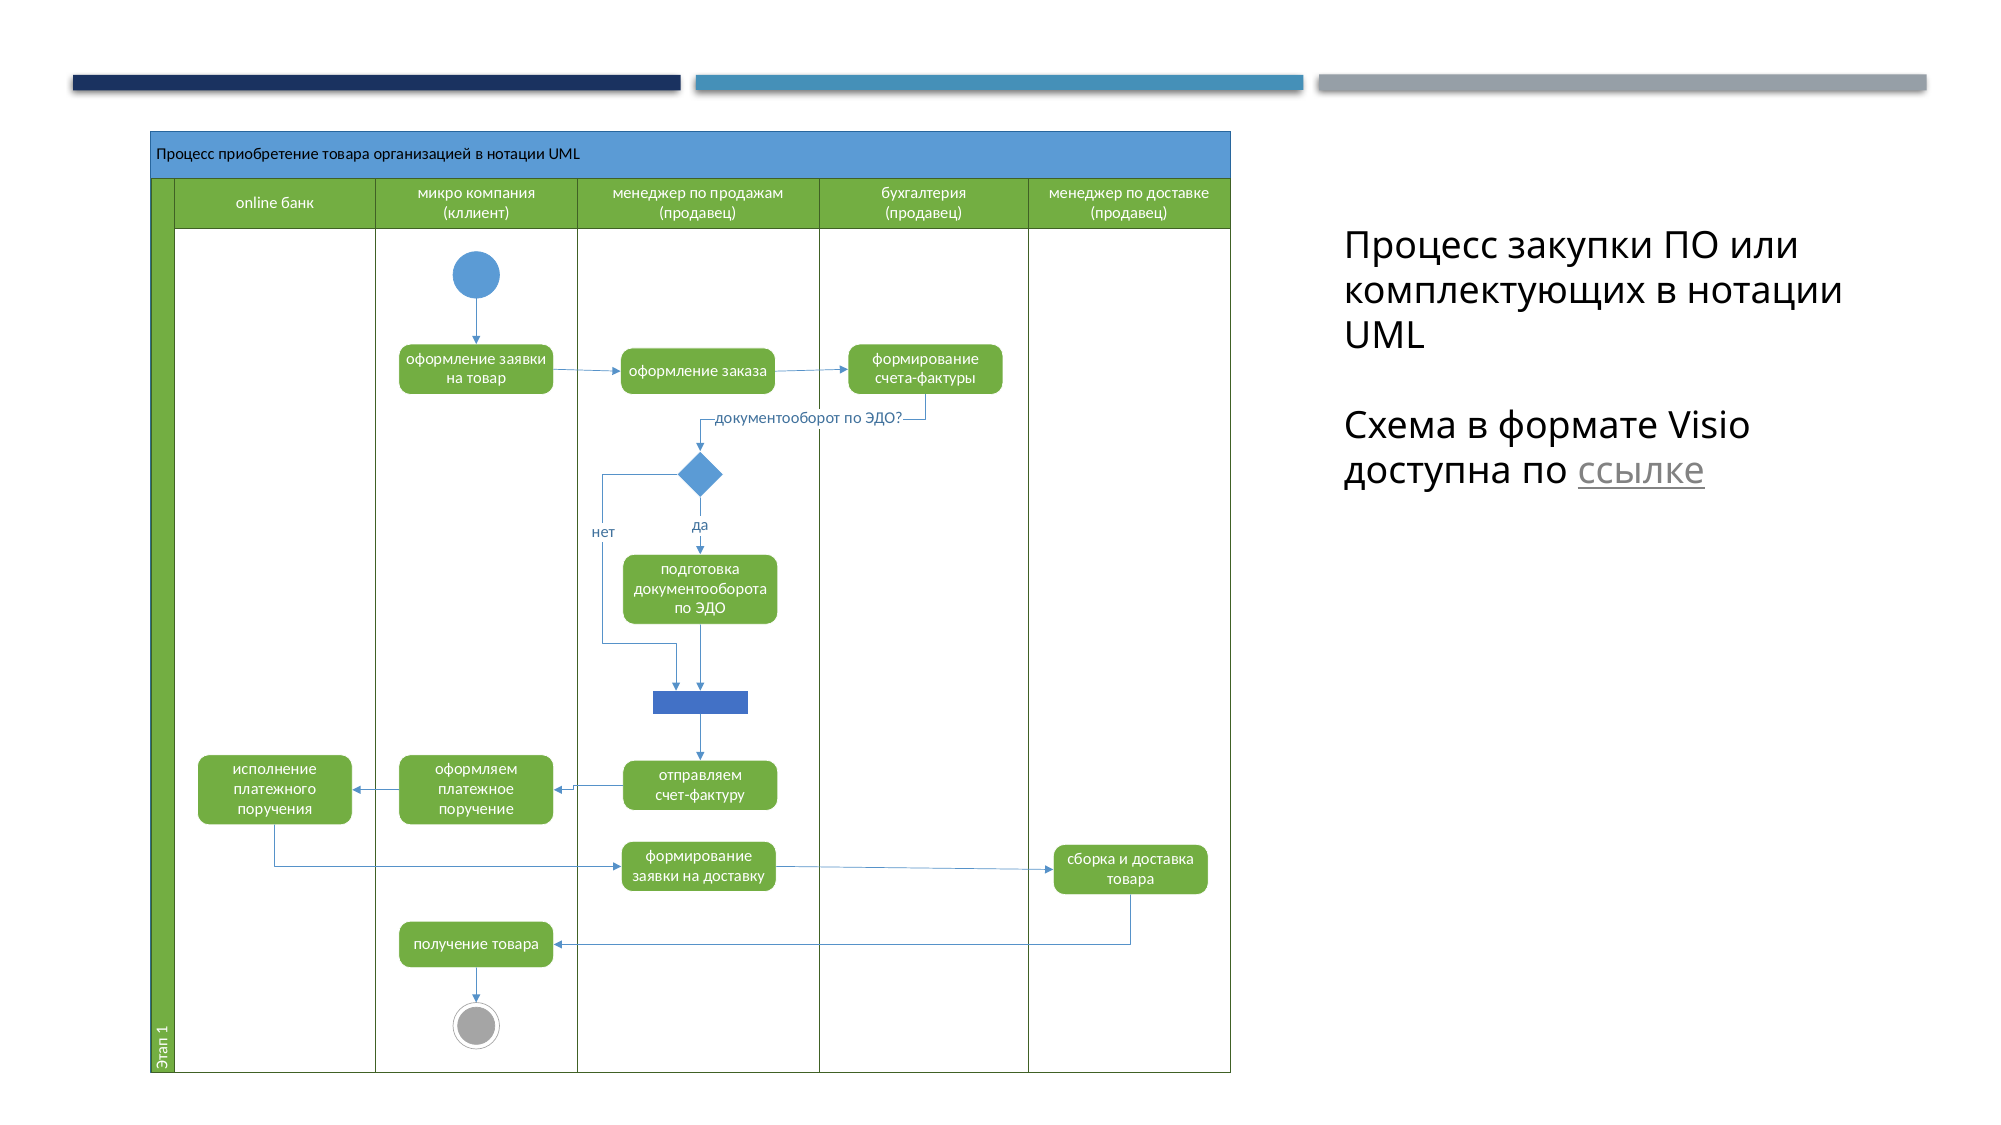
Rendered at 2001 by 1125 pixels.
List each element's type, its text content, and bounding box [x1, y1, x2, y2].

picture [145, 128, 1232, 1079]
text_box Процесс закупки ПО или комплектующих в нотации UML Схема в формате Visio доступна по ссылке [1329, 213, 1909, 505]
